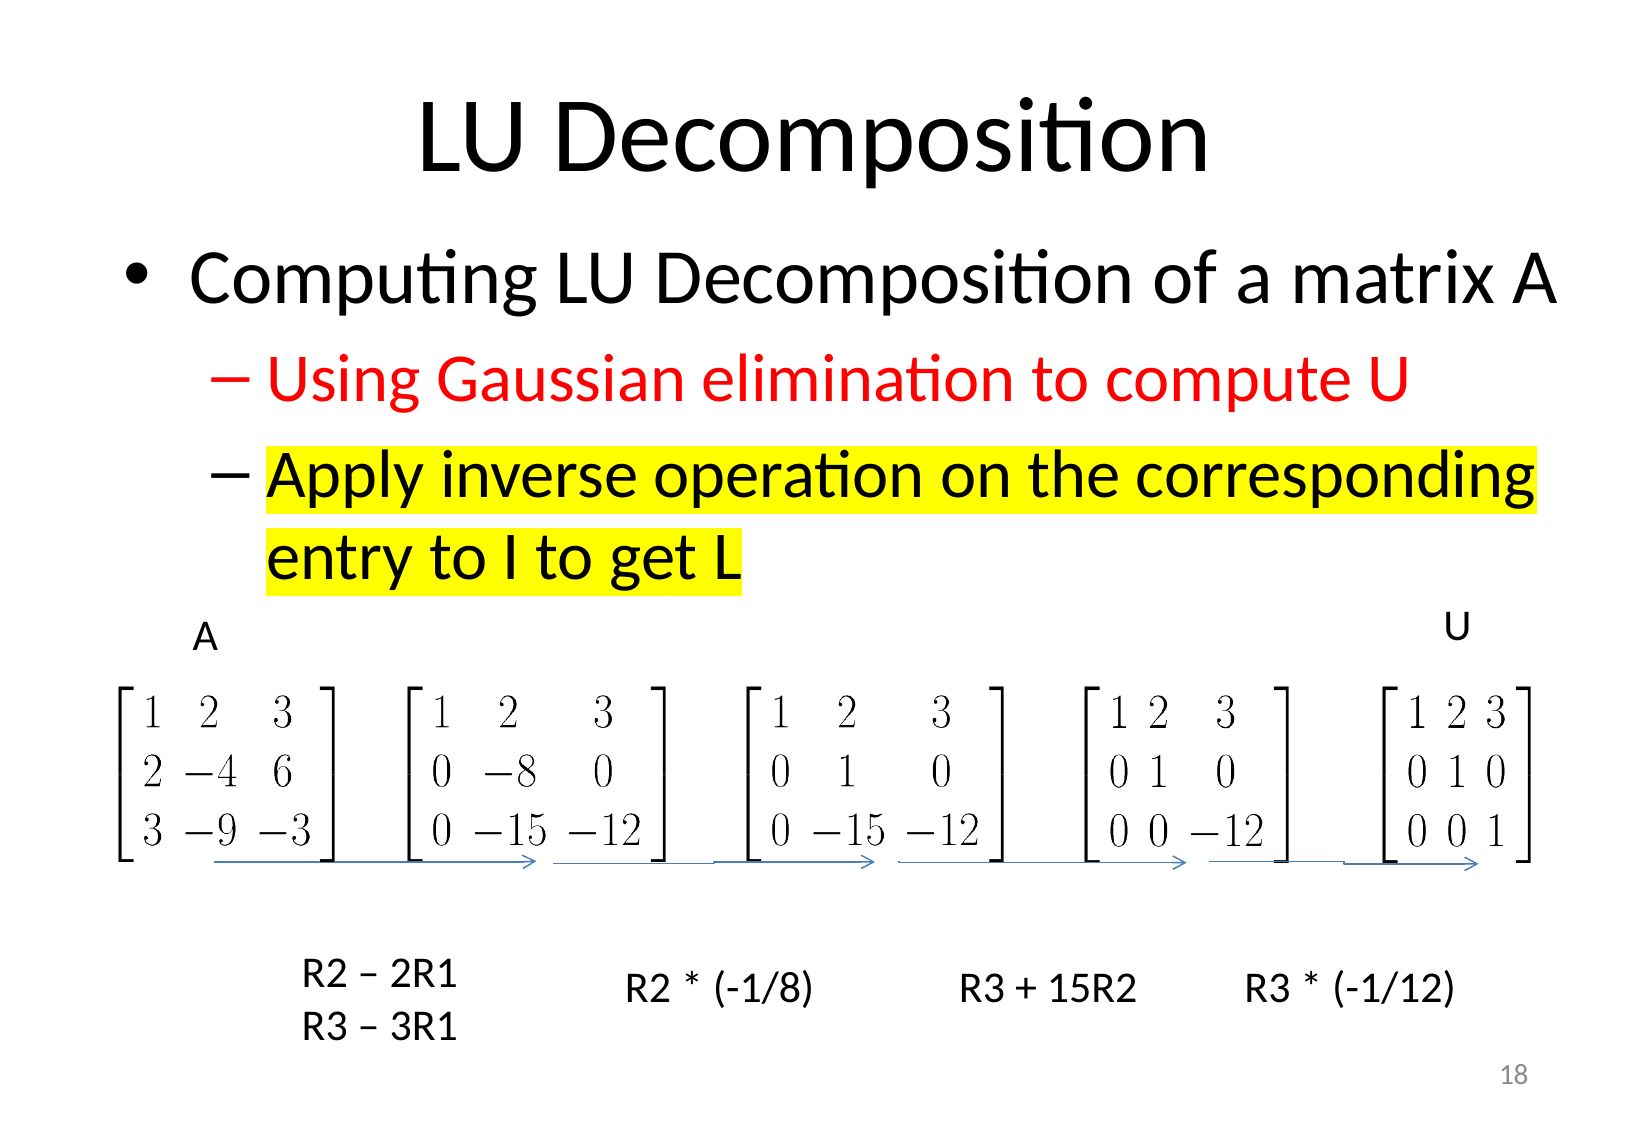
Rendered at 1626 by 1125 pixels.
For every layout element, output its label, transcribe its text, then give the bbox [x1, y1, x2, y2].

list Computing LU Decomposition of a matrix A Using Gaussian elimination to compute U Apply inverse operation on the corresponding entry to I to get L [108, 217, 1597, 1023]
slide_number 18 [1164, 1042, 1544, 1103]
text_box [118, 589, 1531, 1059]
title LU Decomposition [83, 34, 1546, 222]
